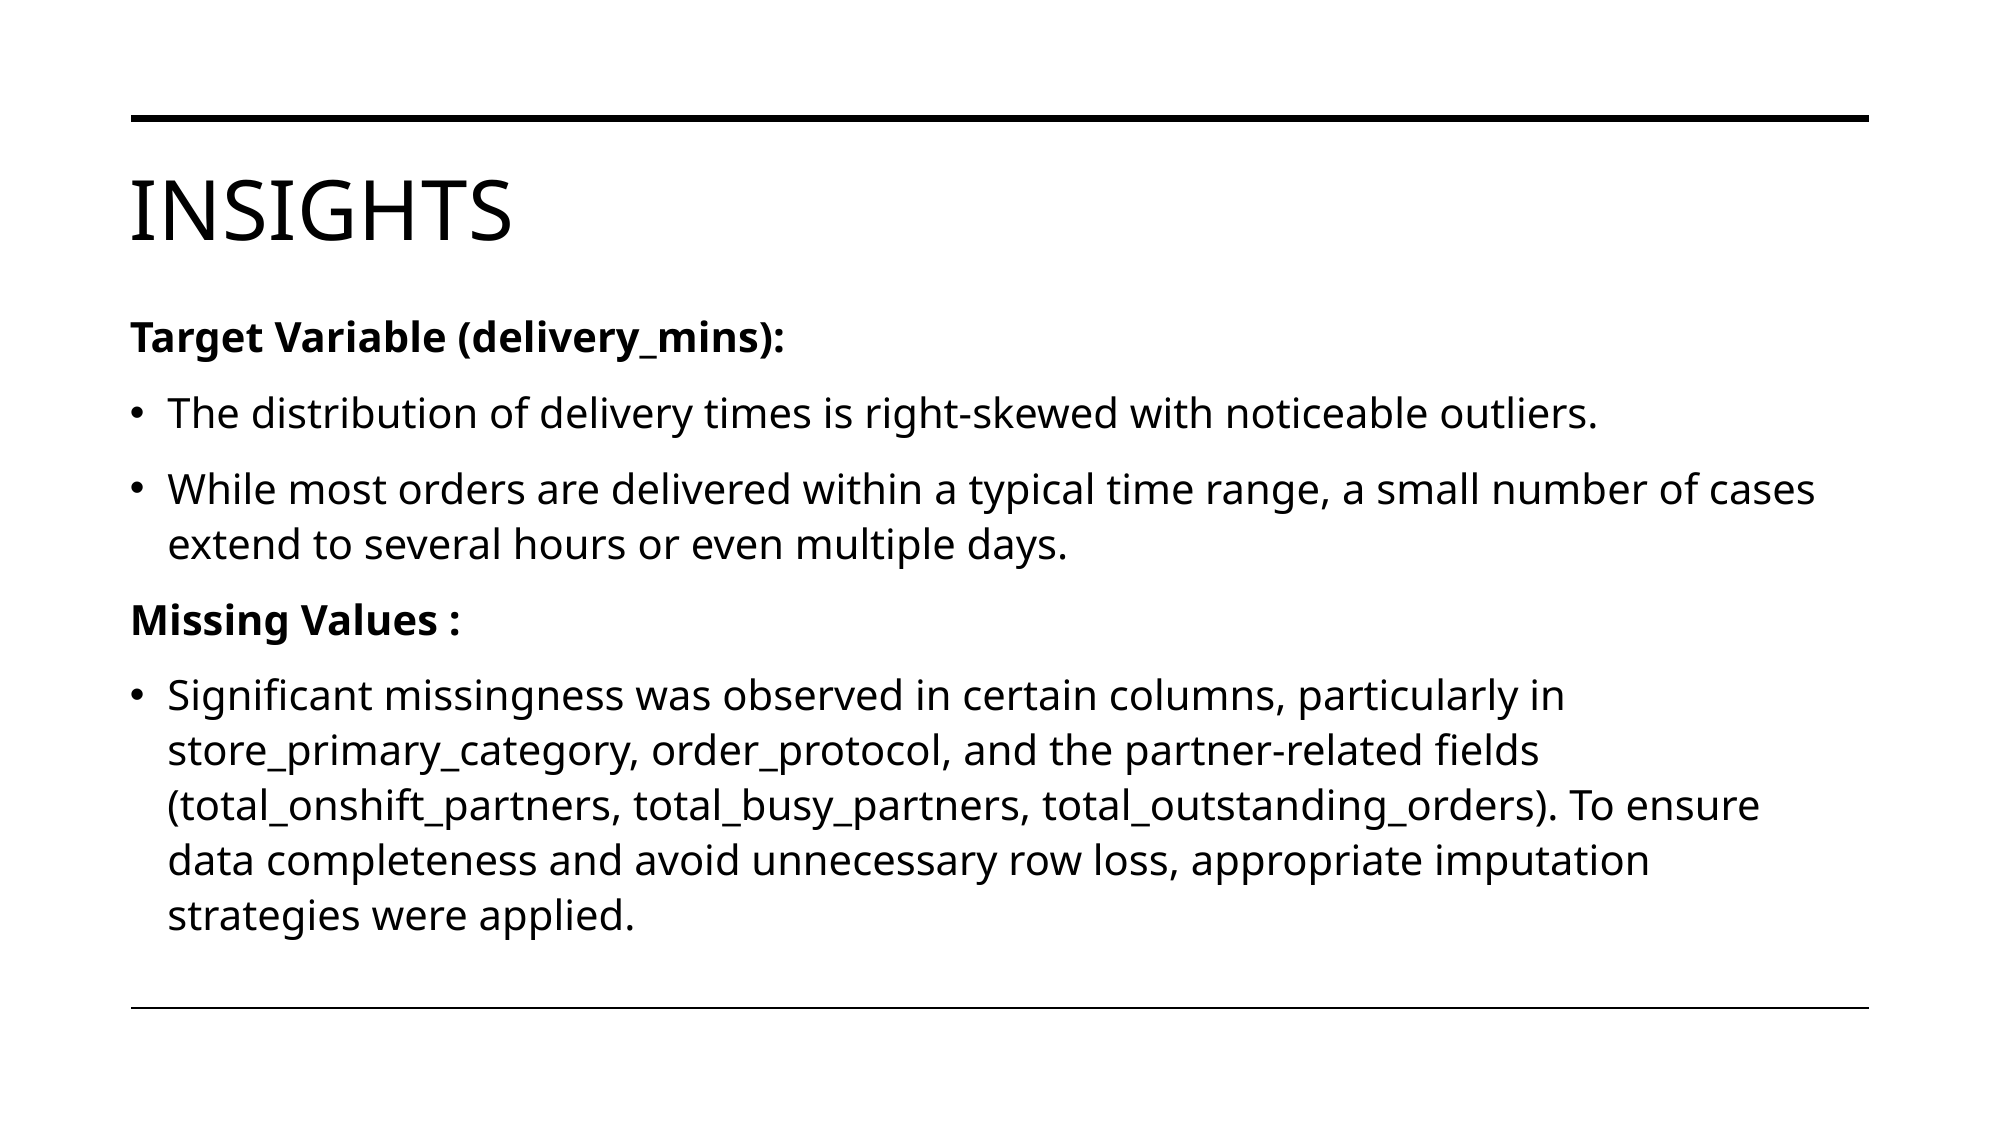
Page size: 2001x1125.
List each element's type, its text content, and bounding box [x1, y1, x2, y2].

title Insights [114, 149, 1869, 298]
list Target Variable (delivery_mins): The distribution of delivery times is right-skewed with noticeable outliers. While most orders are delivered within a typical time range, a small number of cases extend to several hours or even multiple days. Missing Values : Significant missingness was observed in certain columns, particularly in store_primary_category, order_protocol, and the partner-related fields (total_onshift_partners, total_busy_partners, total_outstanding_orders). To ensure data completeness and avoid unnecessary row loss, appropriate imputation strategies were applied. [114, 298, 1869, 978]
